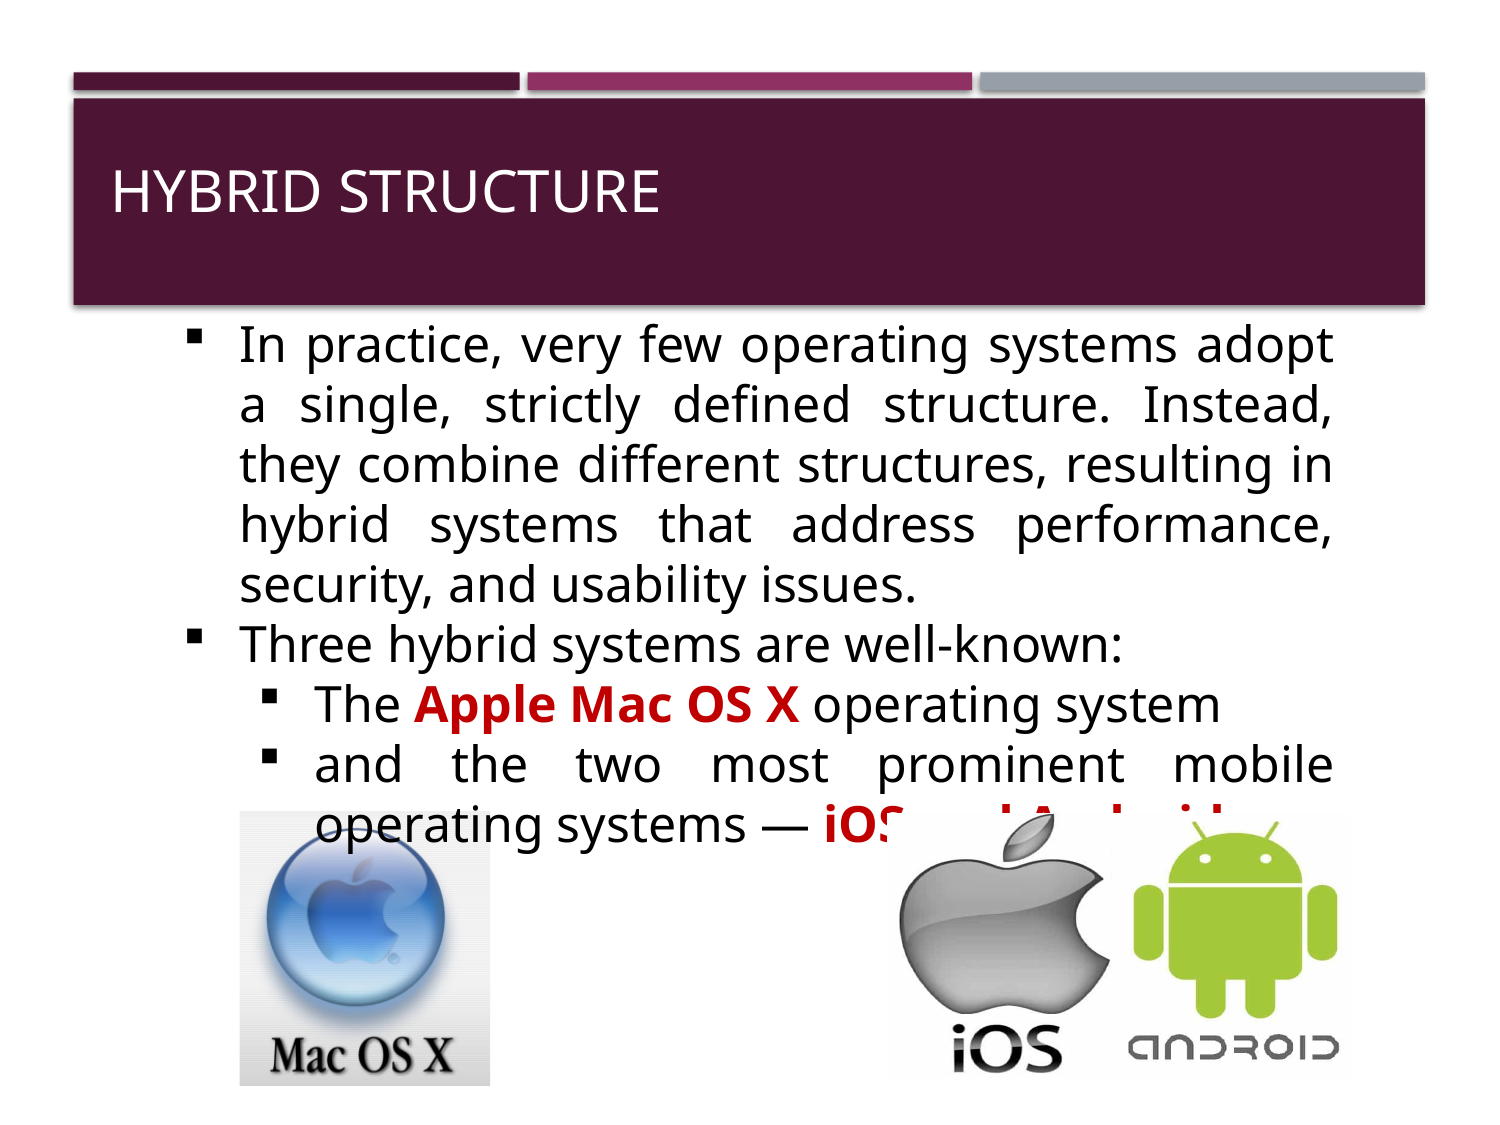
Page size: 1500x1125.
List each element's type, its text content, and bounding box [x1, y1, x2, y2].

text_box In practice, very few operating systems adopt a single, strictly defined structure. Instead, they combine different structures, resulting in hybrid systems that address performance, security, and usability issues. Three hybrid systems are well-known: The Apple Mac OS X operating system and the two most prominent mobile operating systems — iOS and Android. [168, 305, 1350, 920]
text_box [25, 0, 446, 154]
picture [886, 813, 1351, 1079]
picture [239, 810, 491, 1086]
title Hybrid Structure [95, 112, 1406, 232]
text_box [229, 299, 651, 305]
